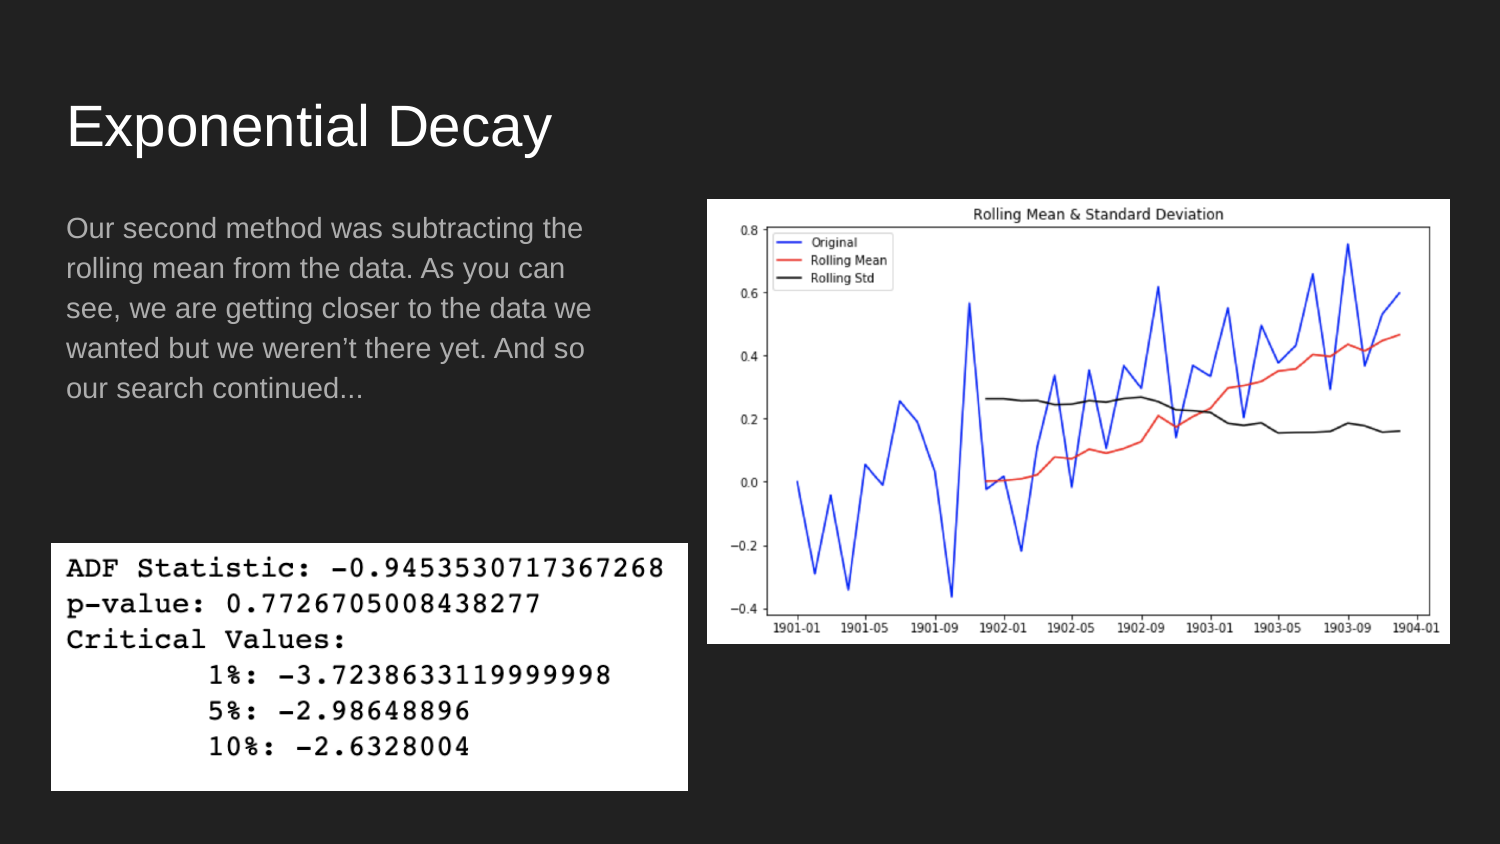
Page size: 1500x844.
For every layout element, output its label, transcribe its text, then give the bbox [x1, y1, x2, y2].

title Exponential Decay [51, 72, 1449, 167]
list Our second method was subtracting the rolling mean from the data. As you can see, we are getting closer to the data we wanted but we weren’t there yet. And so our search continued... [51, 189, 624, 541]
picture [50, 543, 689, 791]
picture [707, 199, 1451, 644]
